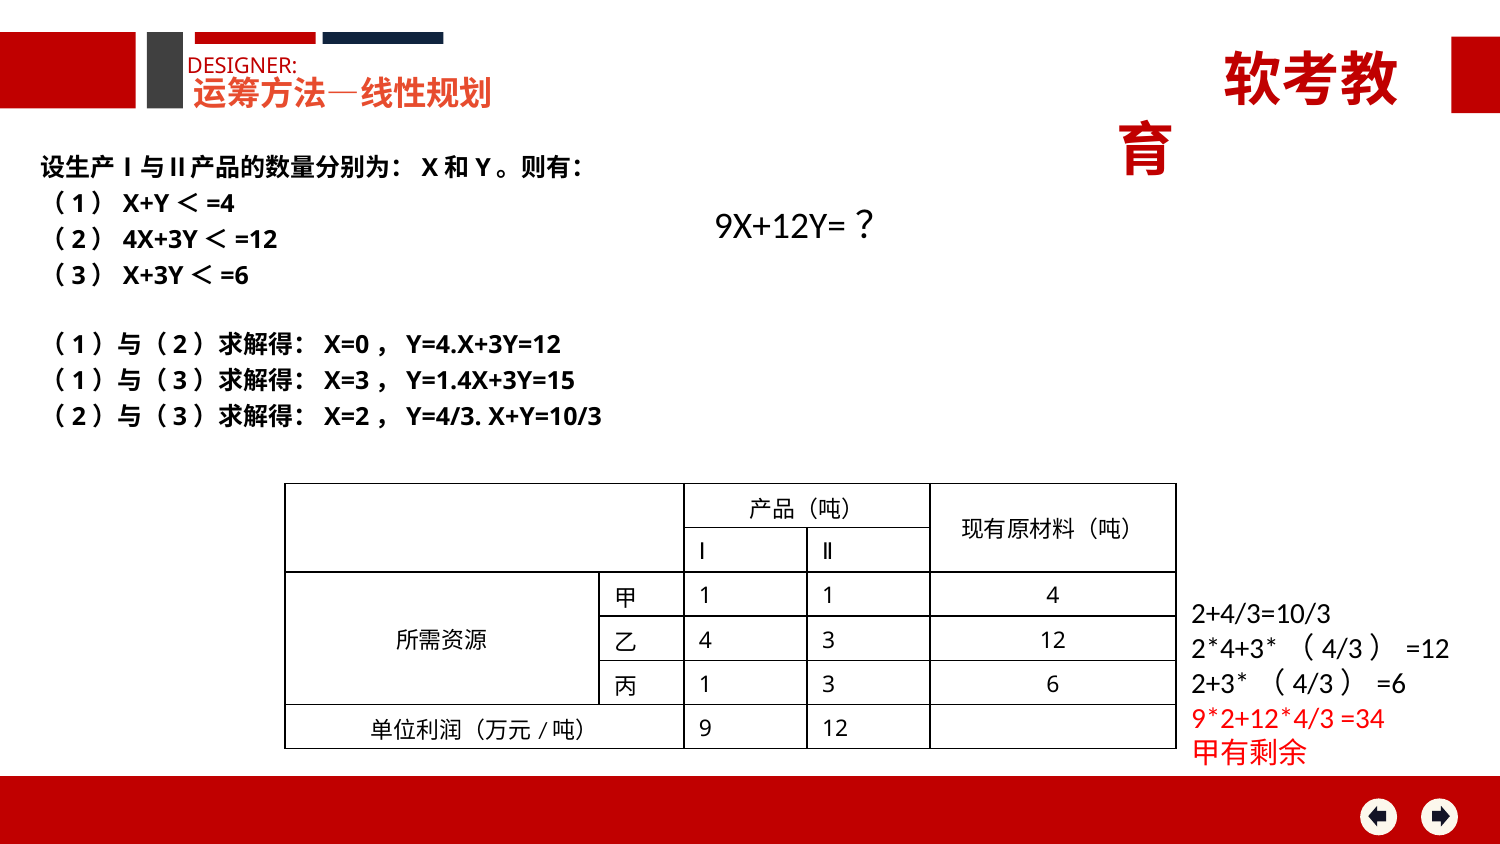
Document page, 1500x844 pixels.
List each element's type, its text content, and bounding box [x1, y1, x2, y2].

table_cell 12 [931, 617, 1175, 660]
text_box 设生产Ⅰ与Ⅱ产品的数量分别为：X和Y。则有： （1）X+Y＜=4 （2）4X+3Y＜=12 （3）X+3Y＜=6 [25, 138, 1474, 297]
table_cell 甲 [600, 573, 683, 615]
text_box 运筹方法—线性规划 [179, 65, 509, 120]
table_cell 1 [808, 573, 929, 615]
text_box 软考教育 [1102, 34, 1456, 138]
table_cell 6 [931, 661, 1175, 704]
table_cell 1 [685, 661, 806, 704]
text_box 9X+12Y=？ [699, 193, 998, 254]
table_cell 单位利润（万元/吨） [286, 705, 683, 748]
text_box （1）与（2）求解得：X=0，Y=4.X+3Y=12 （1）与（3）求解得：X=3，Y=1.4X+3Y=15 （2）与（3）求解得：X=2，Y=4/3. X+Y=10/3 [26, 315, 1474, 438]
table_cell 12 [808, 705, 929, 748]
table_cell 4 [931, 573, 1175, 615]
text_box 2+4/3=10/3 2*4+3*（4/3）=12 2+3*（4/3）=6 9*2+12*4/3 =34 甲有剩余 [1176, 587, 1486, 812]
table_header [286, 484, 683, 571]
table_cell Ⅰ [685, 528, 806, 571]
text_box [194, 31, 444, 45]
table_cell 9 [685, 705, 806, 748]
table_cell 1 [685, 573, 806, 615]
table_cell 丙 [600, 661, 683, 704]
table_cell 4 [685, 617, 806, 660]
table_cell 乙 [600, 617, 683, 660]
table_header 产品（吨） [685, 484, 929, 527]
text_box DESIGNER: [172, 43, 313, 85]
table_header 现有原材料（吨） [931, 484, 1175, 571]
table_cell Ⅱ [808, 528, 929, 571]
table_cell 所需资源 [286, 573, 598, 704]
table_cell 3 [808, 661, 929, 704]
table_cell [931, 705, 1175, 748]
table_cell 3 [808, 617, 929, 660]
